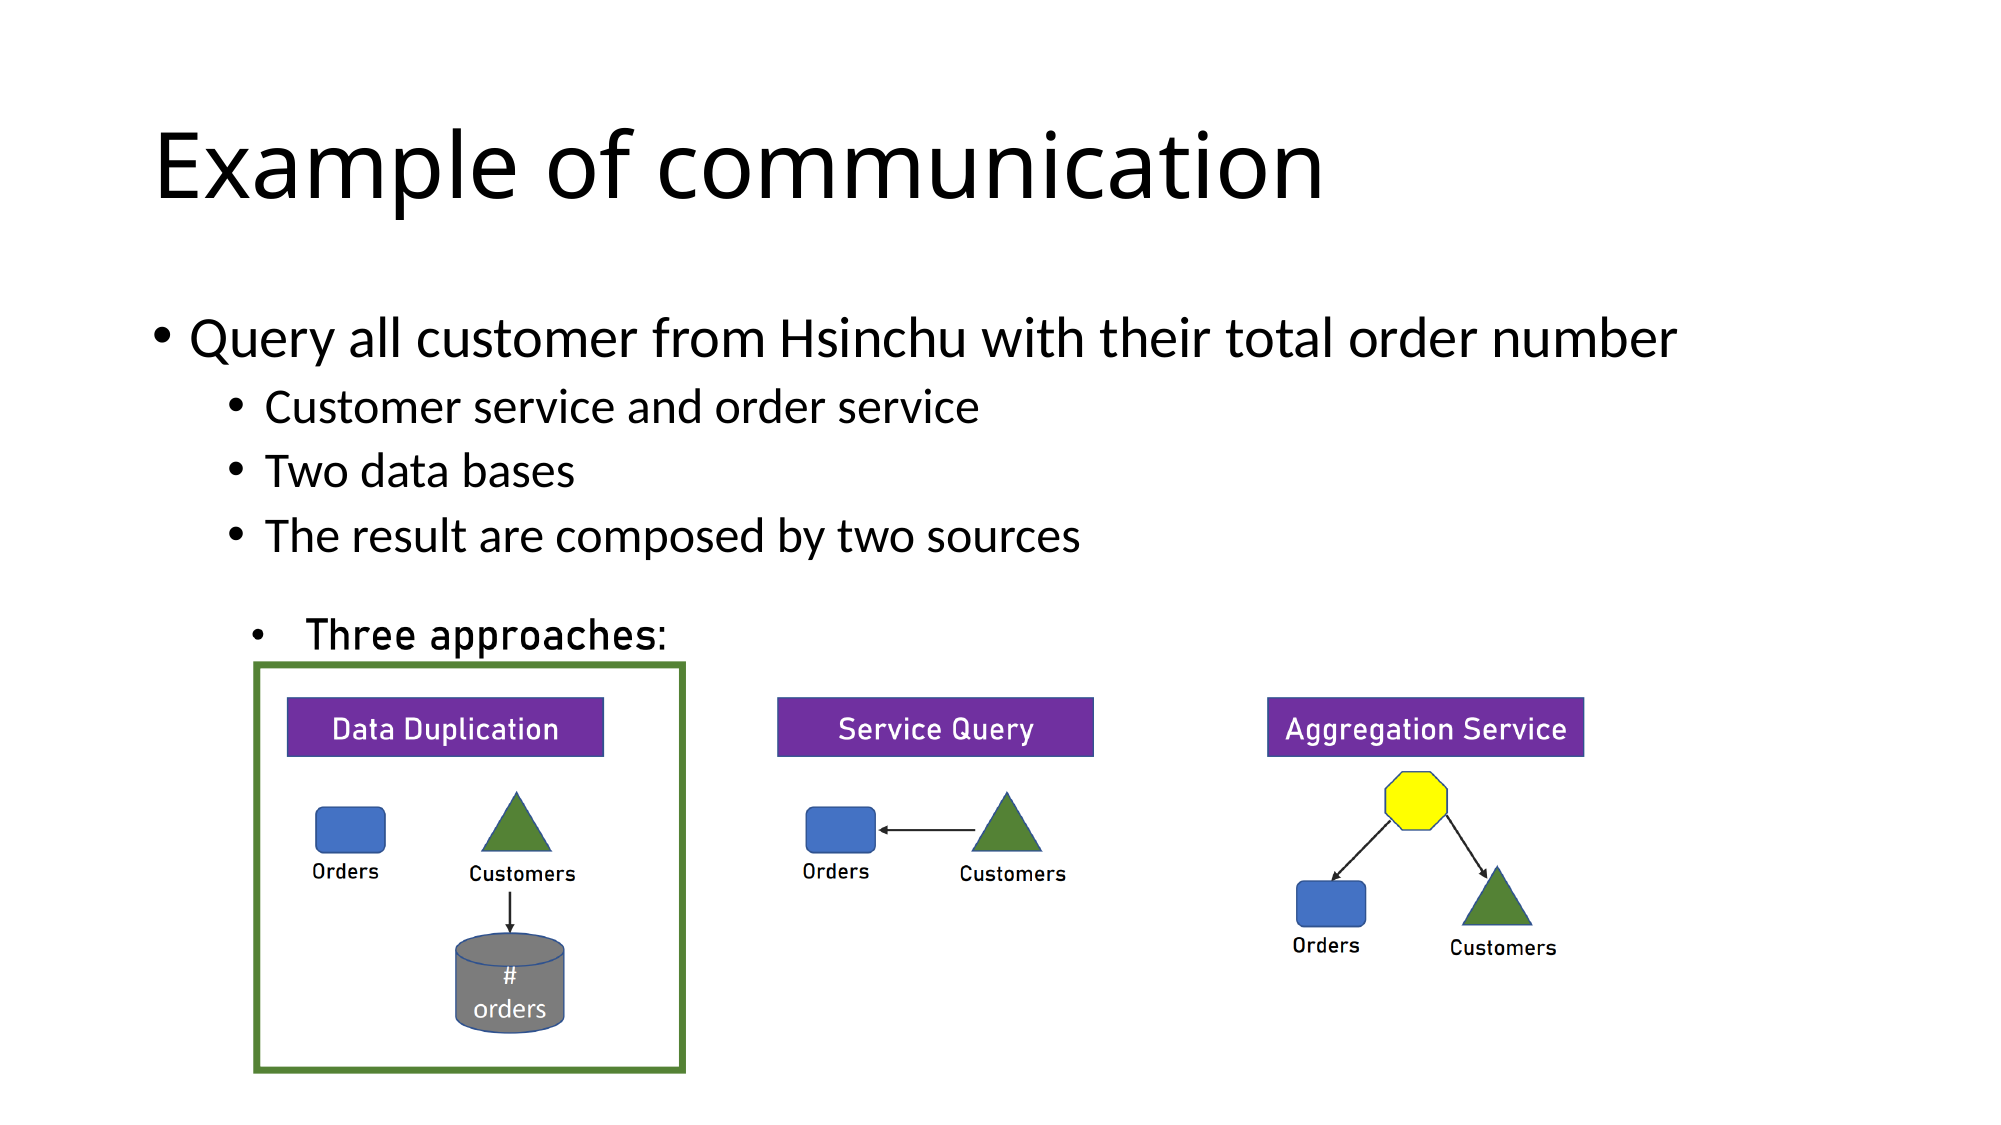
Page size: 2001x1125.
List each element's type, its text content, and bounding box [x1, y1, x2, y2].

picture [195, 581, 1648, 1086]
list Query all customer from Hsinchu with their total order number Customer service and order service Two data bases The result are composed by two sources [137, 299, 1863, 1014]
title Example of communication [137, 59, 1863, 278]
